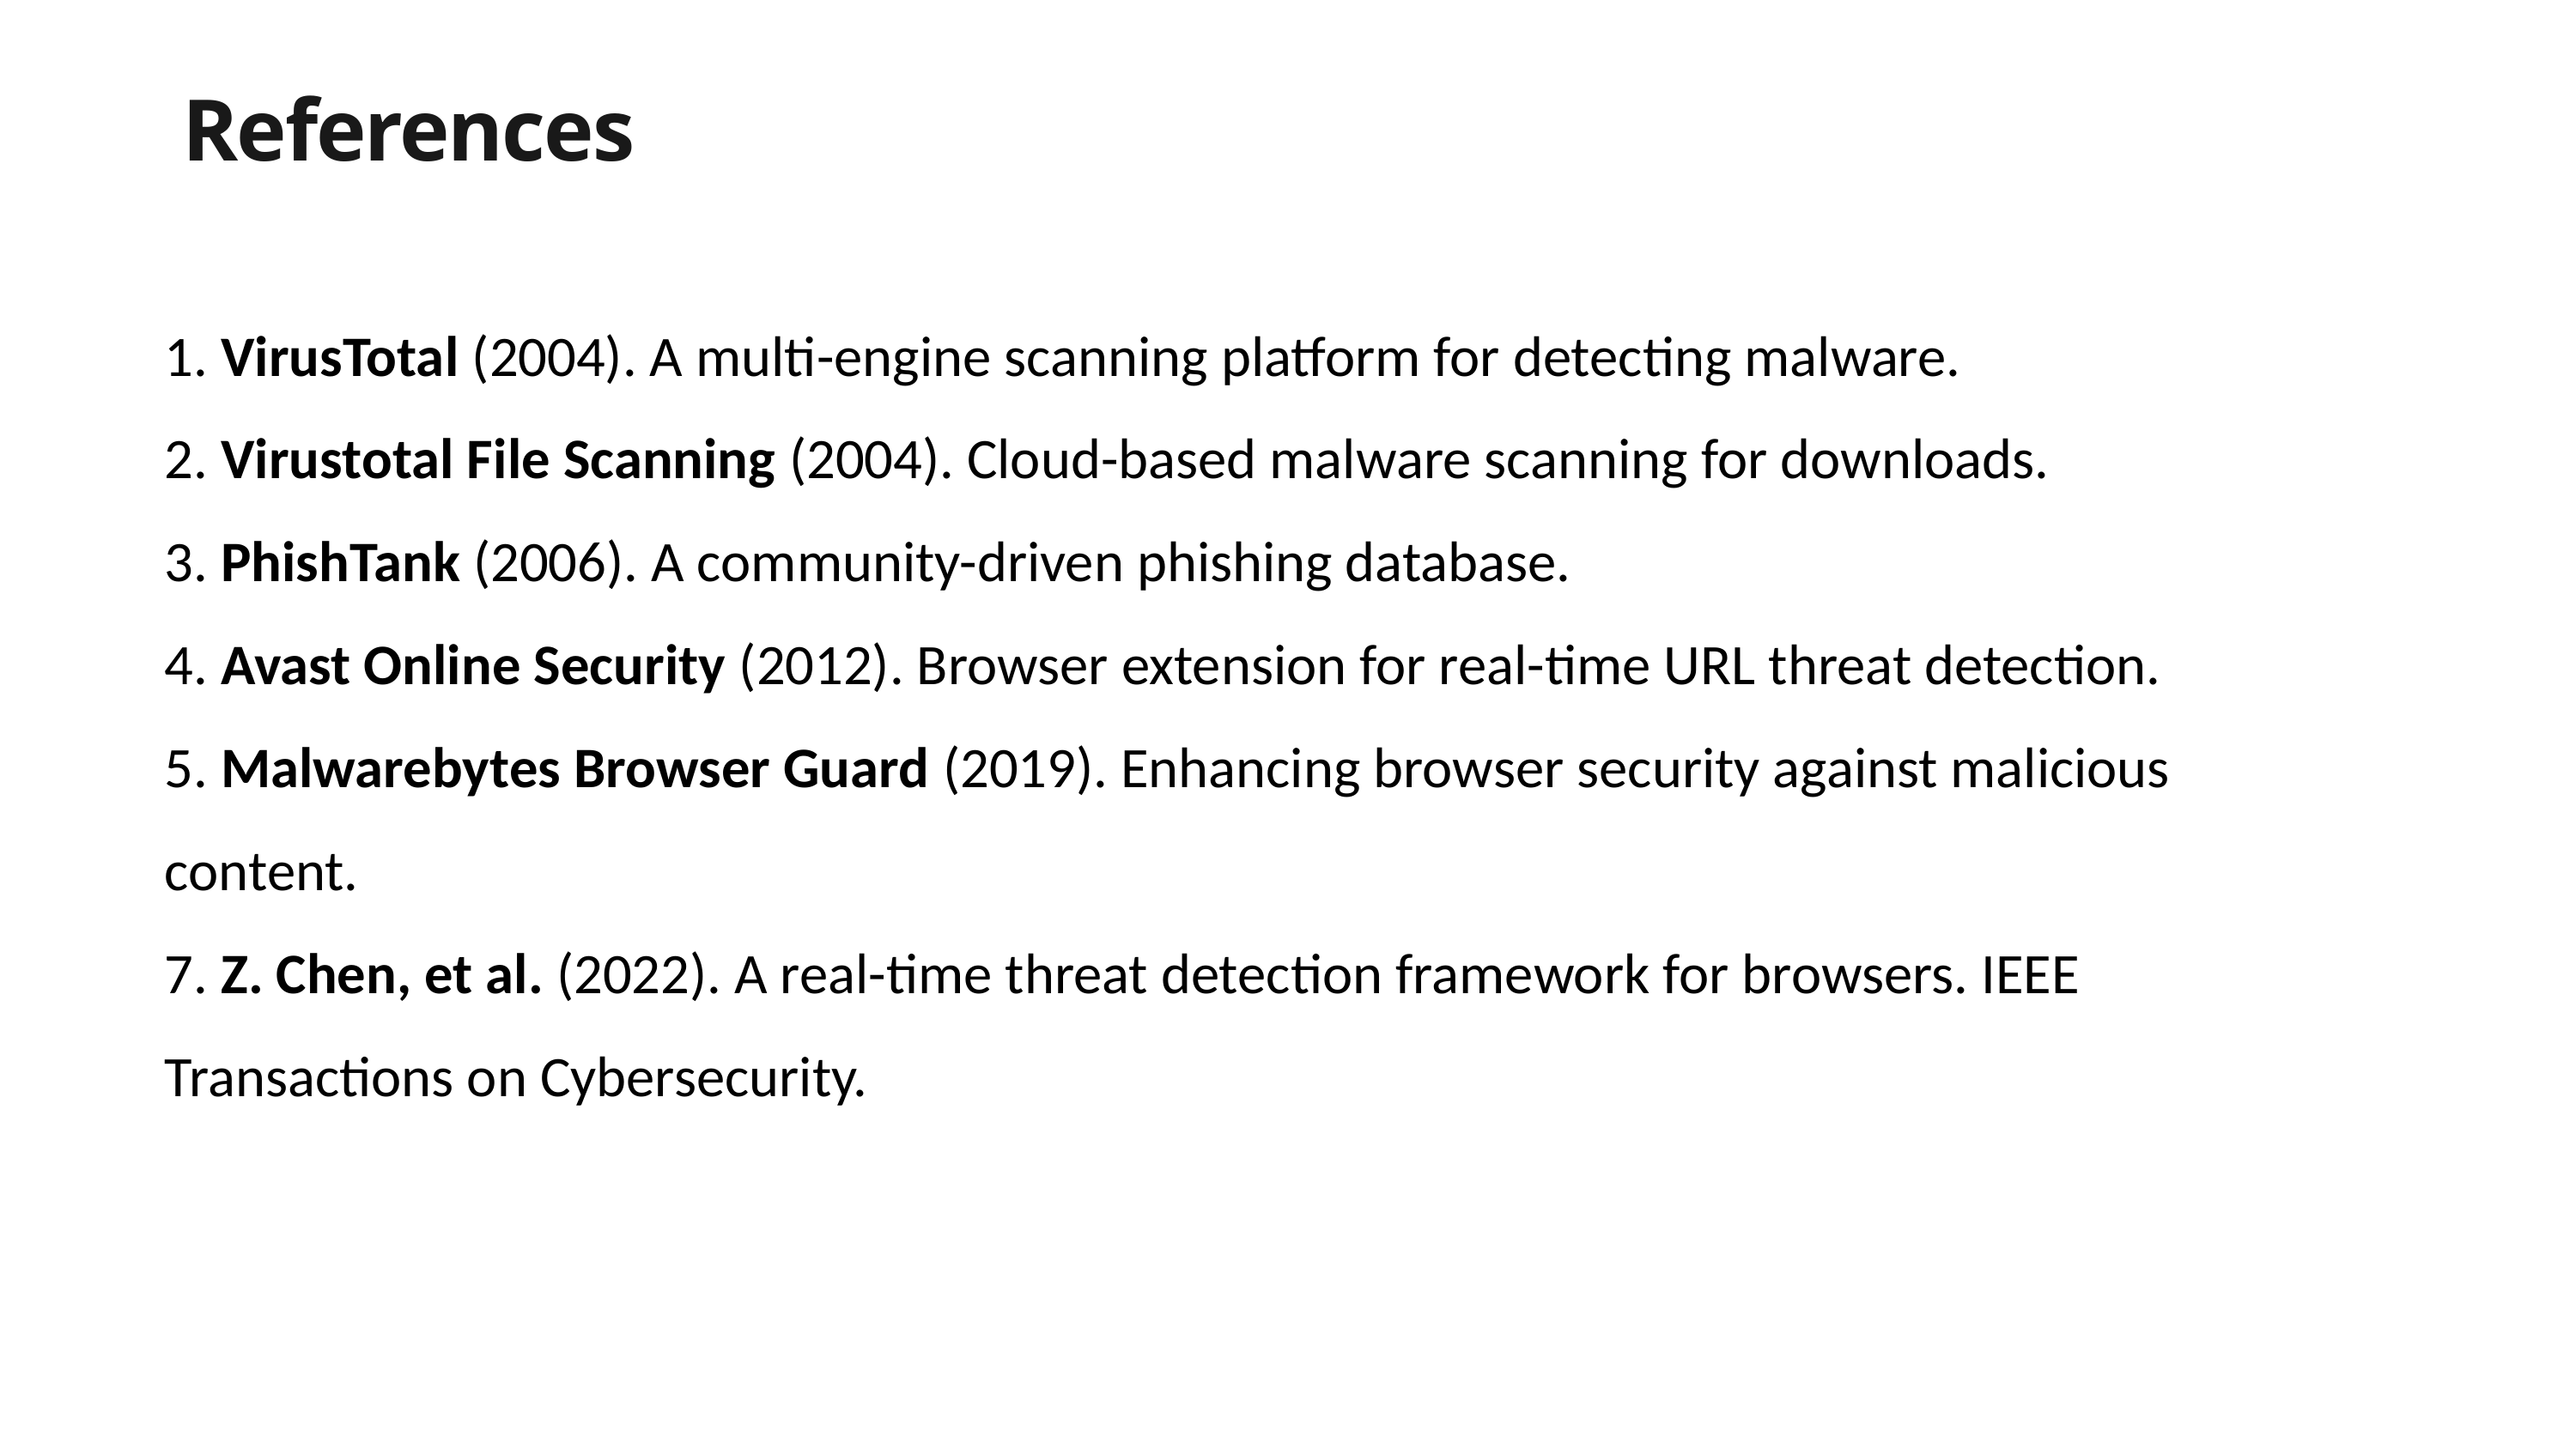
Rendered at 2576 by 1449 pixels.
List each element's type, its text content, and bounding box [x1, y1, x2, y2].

text_box References [182, 58, 940, 178]
text_box 1. VirusTotal (2004). A multi-engine scanning platform for detecting malware. 2. Virustotal File Scanning (2004). Cloud-based malware scanning for downloads. 3. PhishTank (2006). A community-driven phishing database. 4. Avast Online Security (2012). Browser extension for real-time URL threat detection. 5. Malwarebytes Browser Guard (2019). Enhancing browser security against malicious content. 7. Z. Chen, et al. (2022). A real-time threat detection framework for browsers. IEEE Transactions on Cybersecurity. [152, 278, 2282, 1218]
